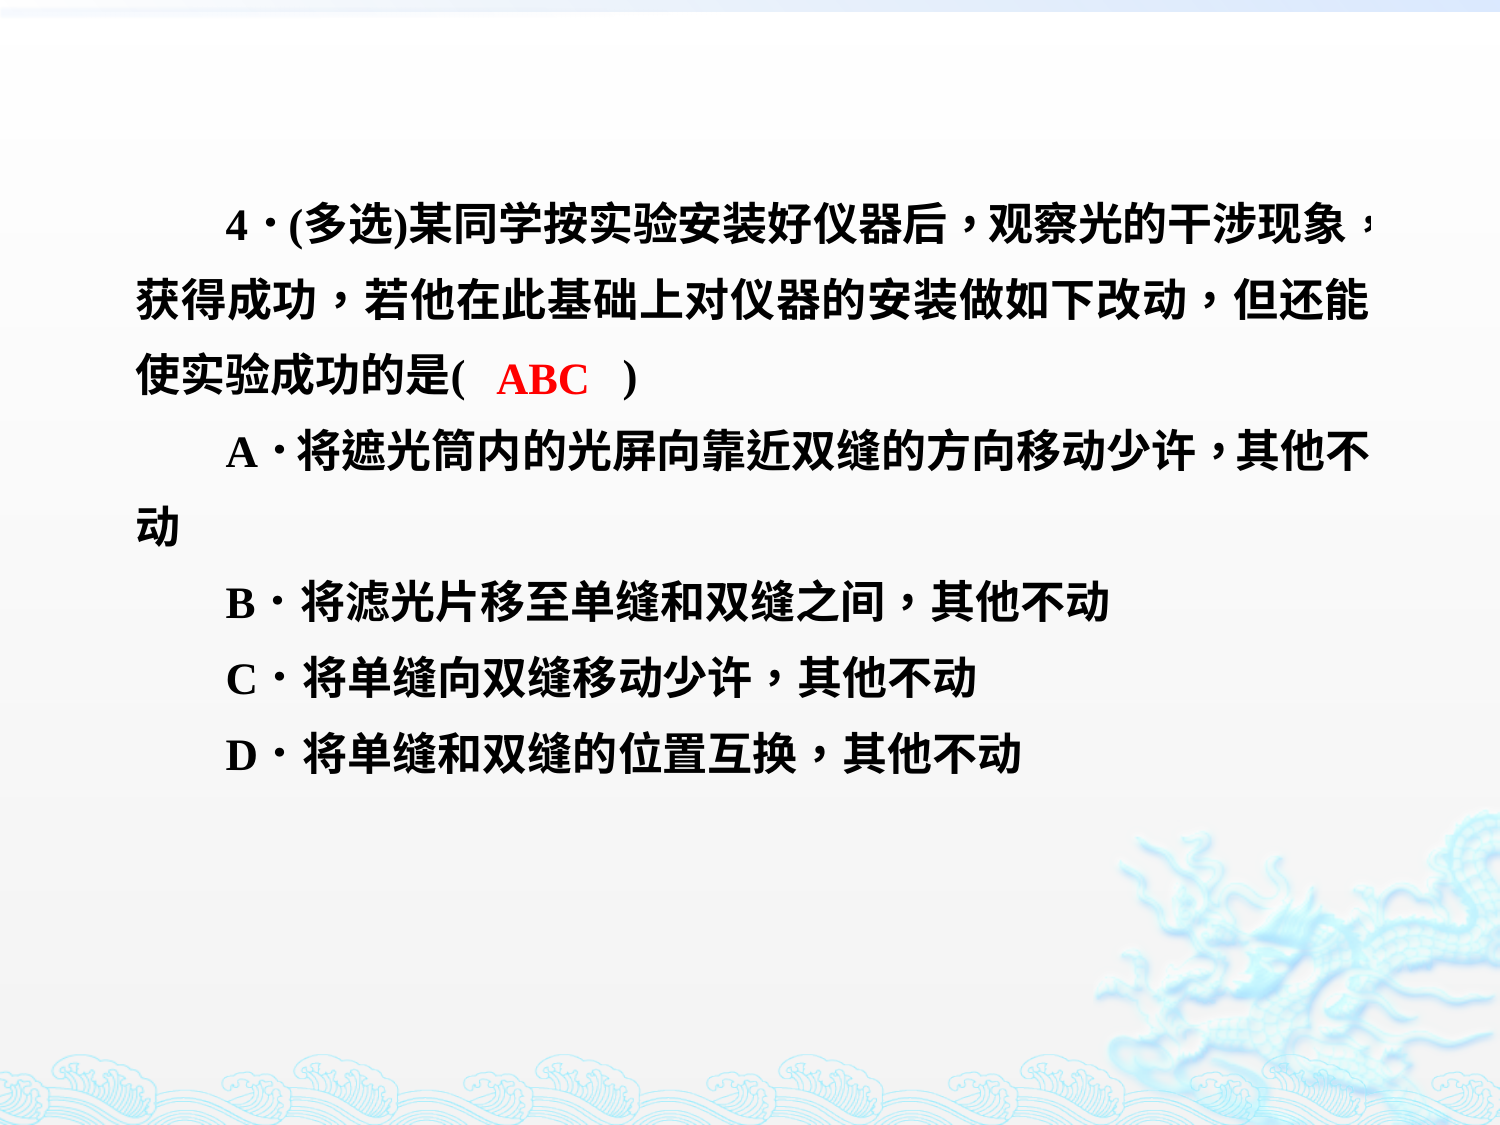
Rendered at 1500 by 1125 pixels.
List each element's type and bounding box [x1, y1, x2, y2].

text_box [406, 352, 842, 516]
text_box [135, 194, 1375, 999]
